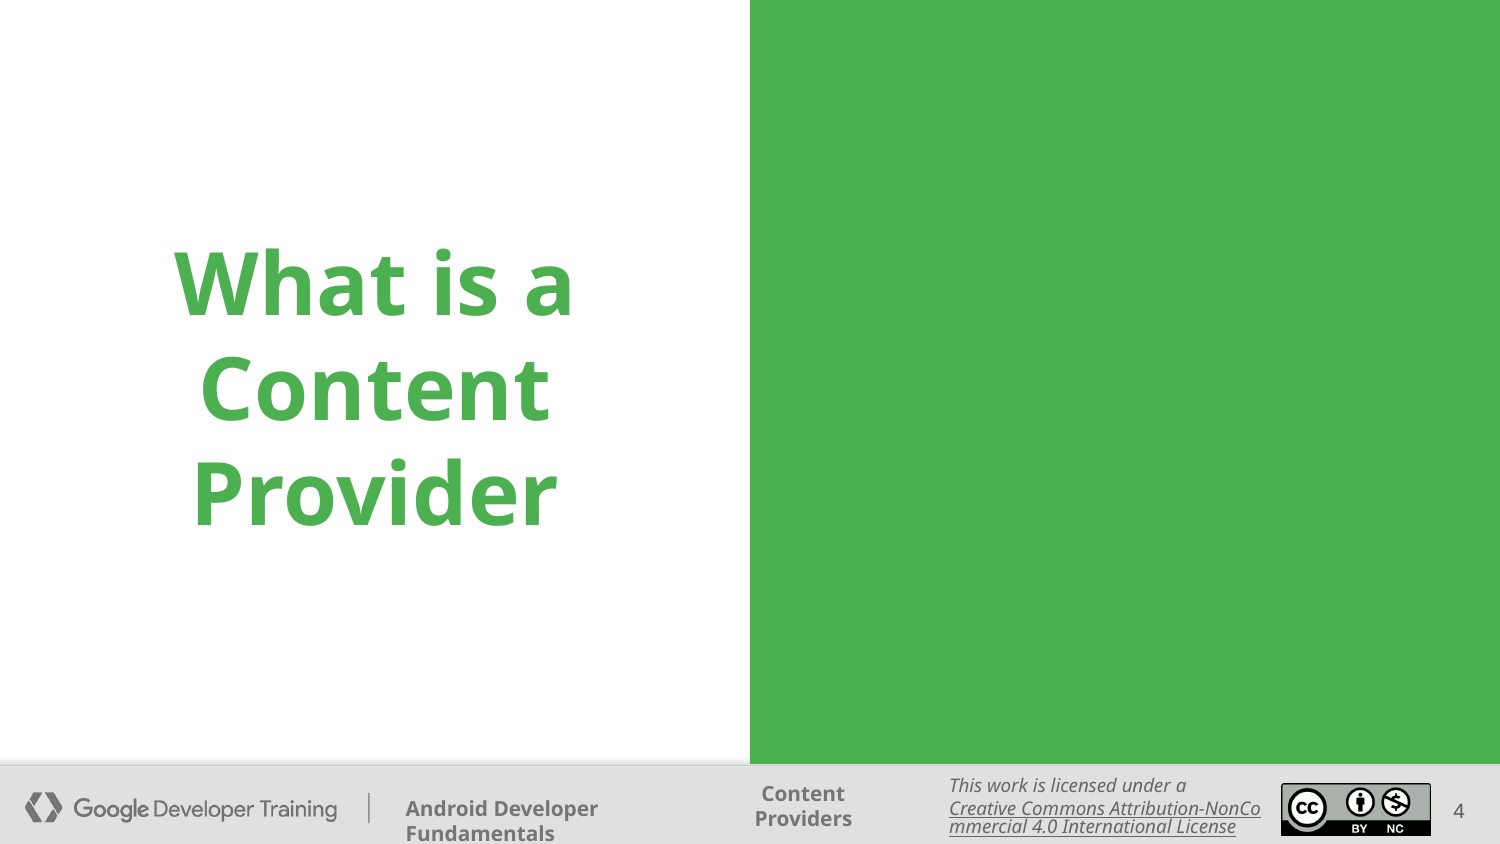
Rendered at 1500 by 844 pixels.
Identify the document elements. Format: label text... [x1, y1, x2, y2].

picture [0, 0, 1500, 844]
title What is a Content Provider [43, 314, 708, 558]
slide_number 4 [1389, 777, 1480, 842]
